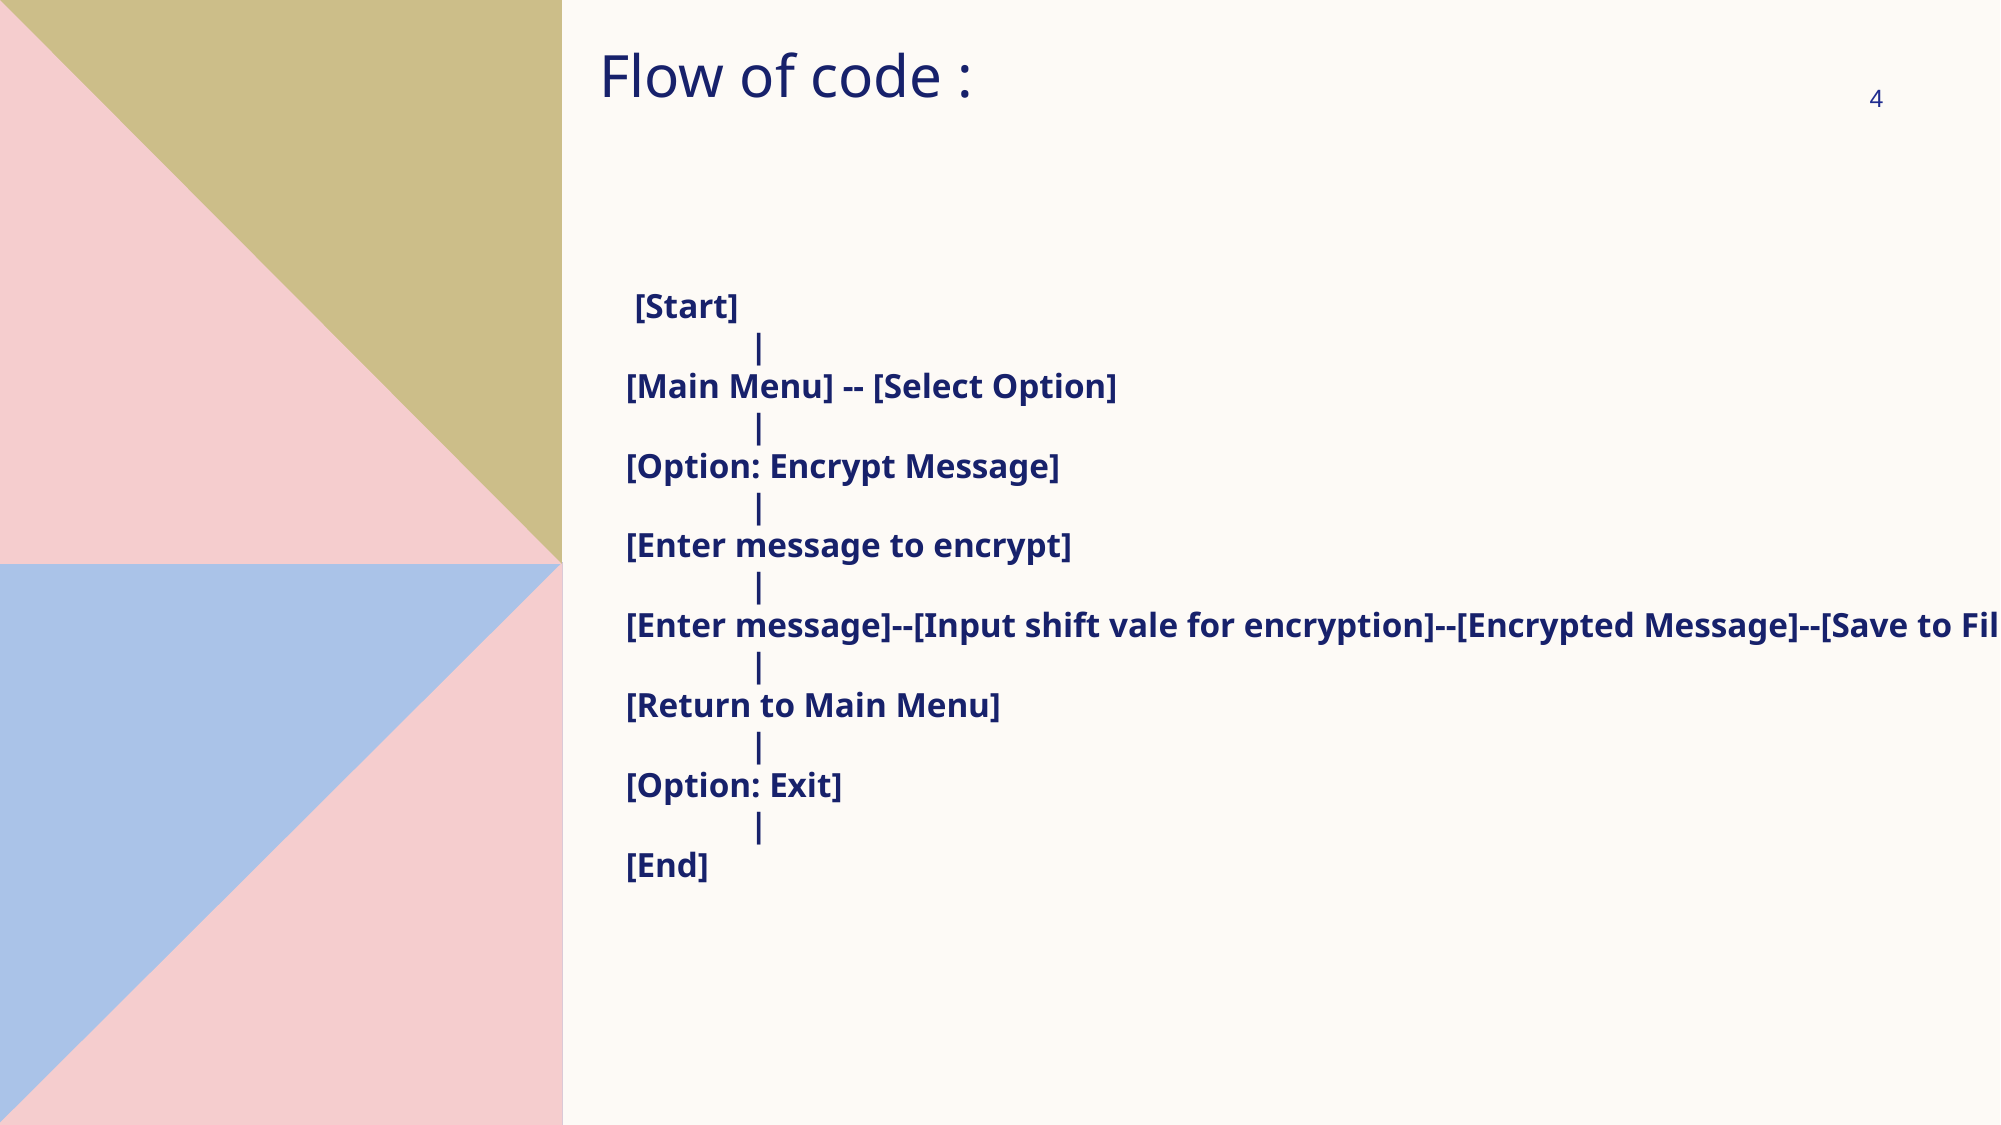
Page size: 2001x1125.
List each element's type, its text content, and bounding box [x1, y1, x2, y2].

text_box Flow of code : [584, 32, 1877, 117]
slide_number 4 [1795, 75, 1958, 120]
text_box [Start] | [Main Menu] -- [Select Option] | [Option: Encrypt Message] | [Enter message to encrypt] | [Enter message]--[Input shift vale for encryption]--[Encrypted Message]--[Save to File] | [Return to Main Menu] | [Option: Exit] | [End] [584, 277, 2000, 892]
